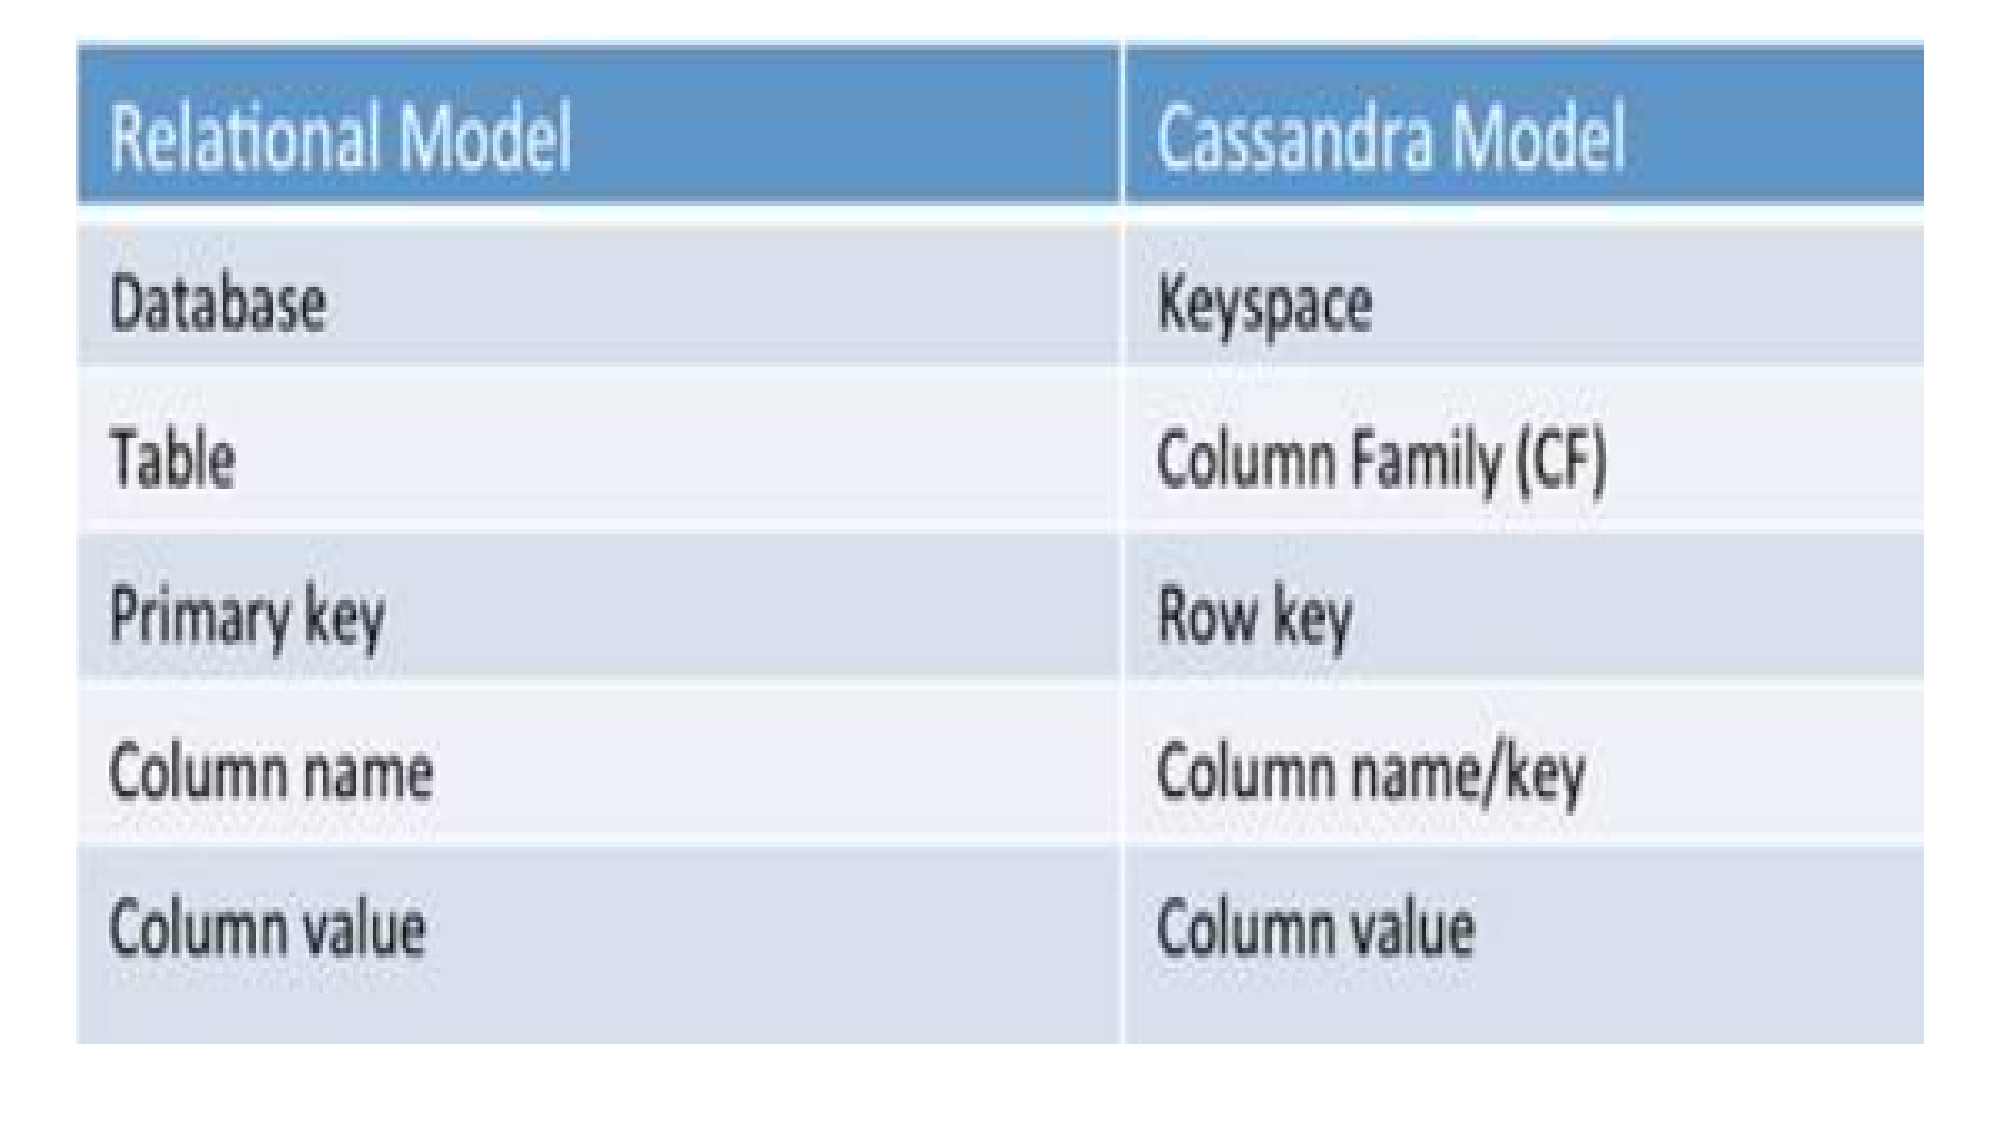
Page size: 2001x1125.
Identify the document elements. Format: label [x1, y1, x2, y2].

picture [76, 35, 1924, 1044]
